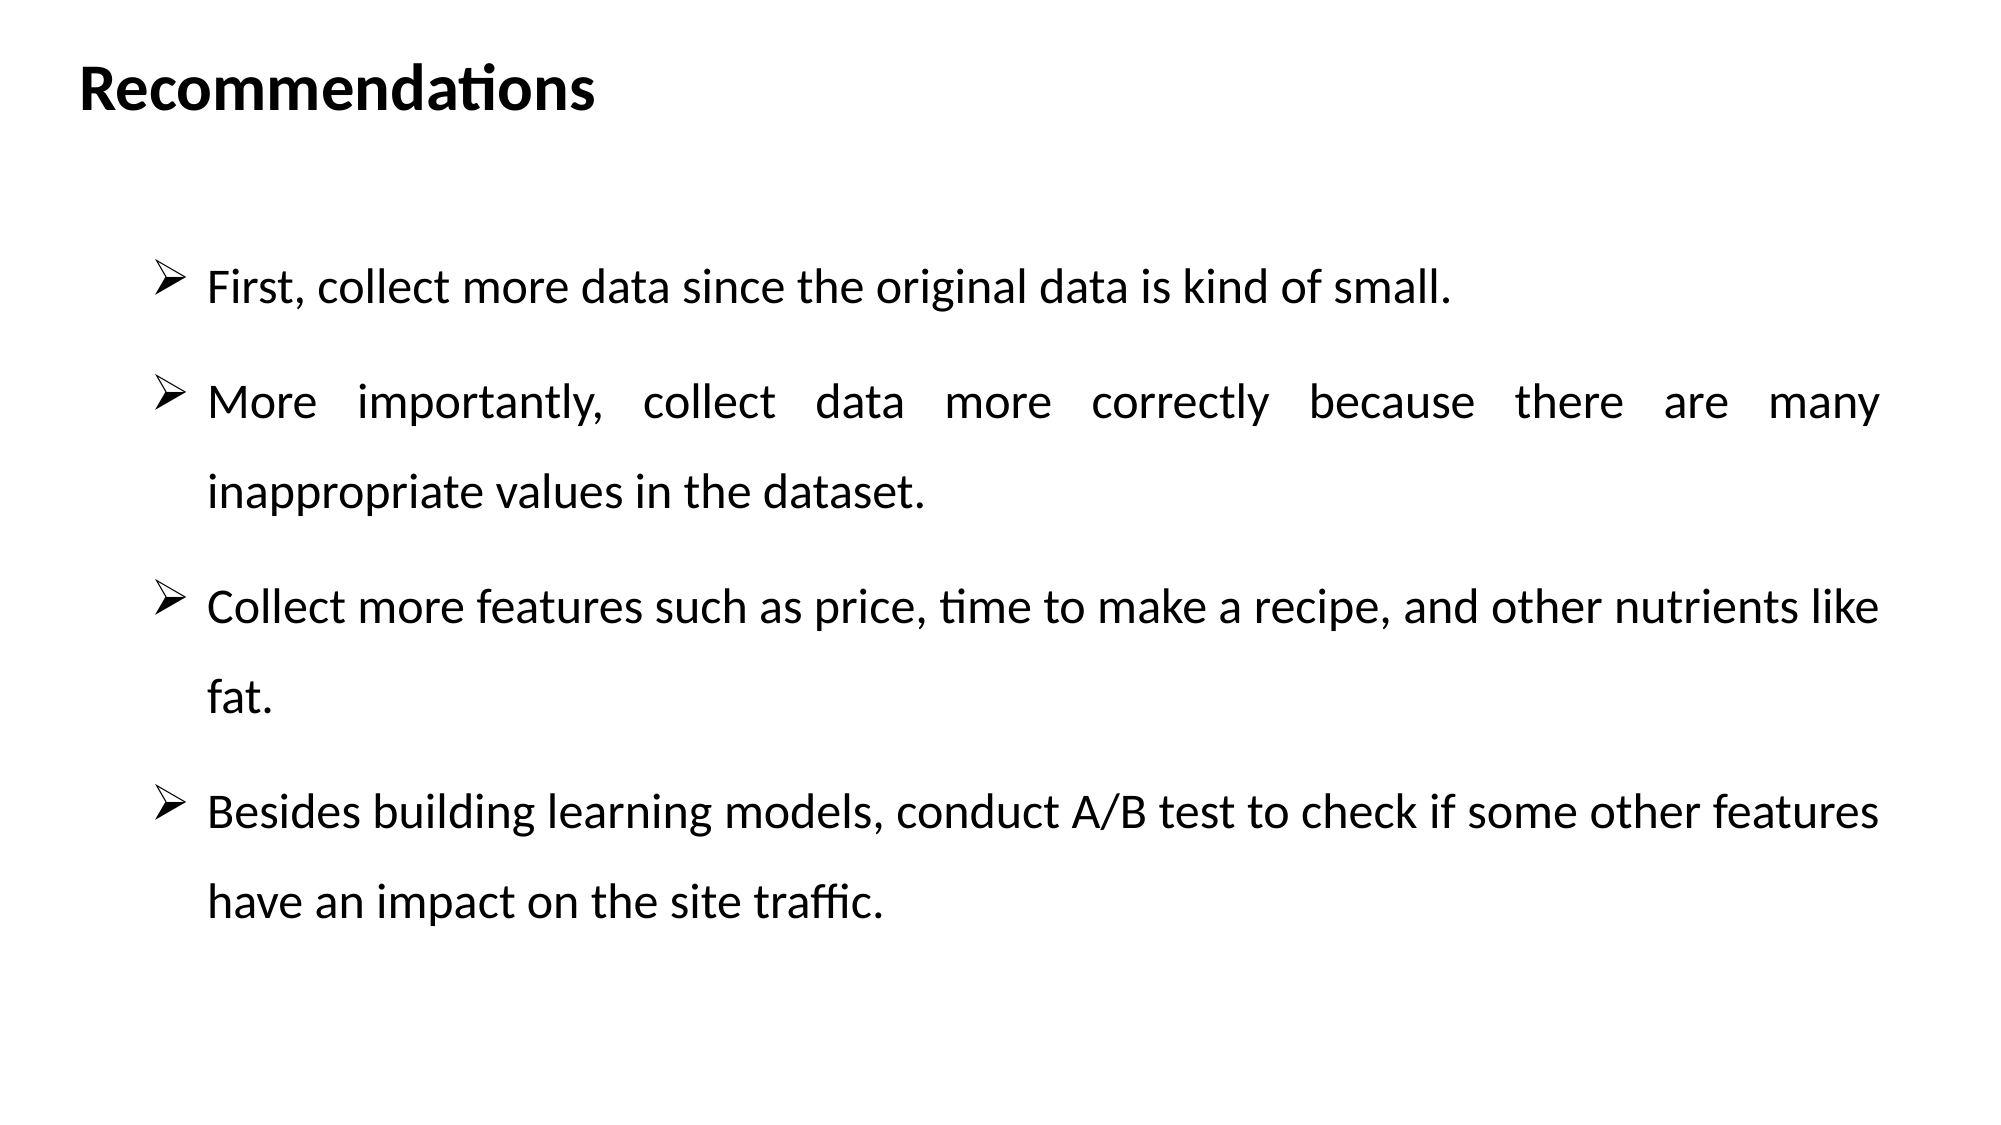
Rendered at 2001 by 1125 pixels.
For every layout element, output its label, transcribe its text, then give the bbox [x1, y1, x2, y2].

text_box Recommendations [64, 45, 811, 133]
text_box First, collect more data since the original data is kind of small. More importantly, collect data more correctly because there are many inappropriate values in the dataset. Collect more features such as price, time to make a recipe, and other nutrients like fat. Besides building learning models, conduct A/B test to check if some other features have an impact on the site traffic. [136, 216, 1896, 936]
